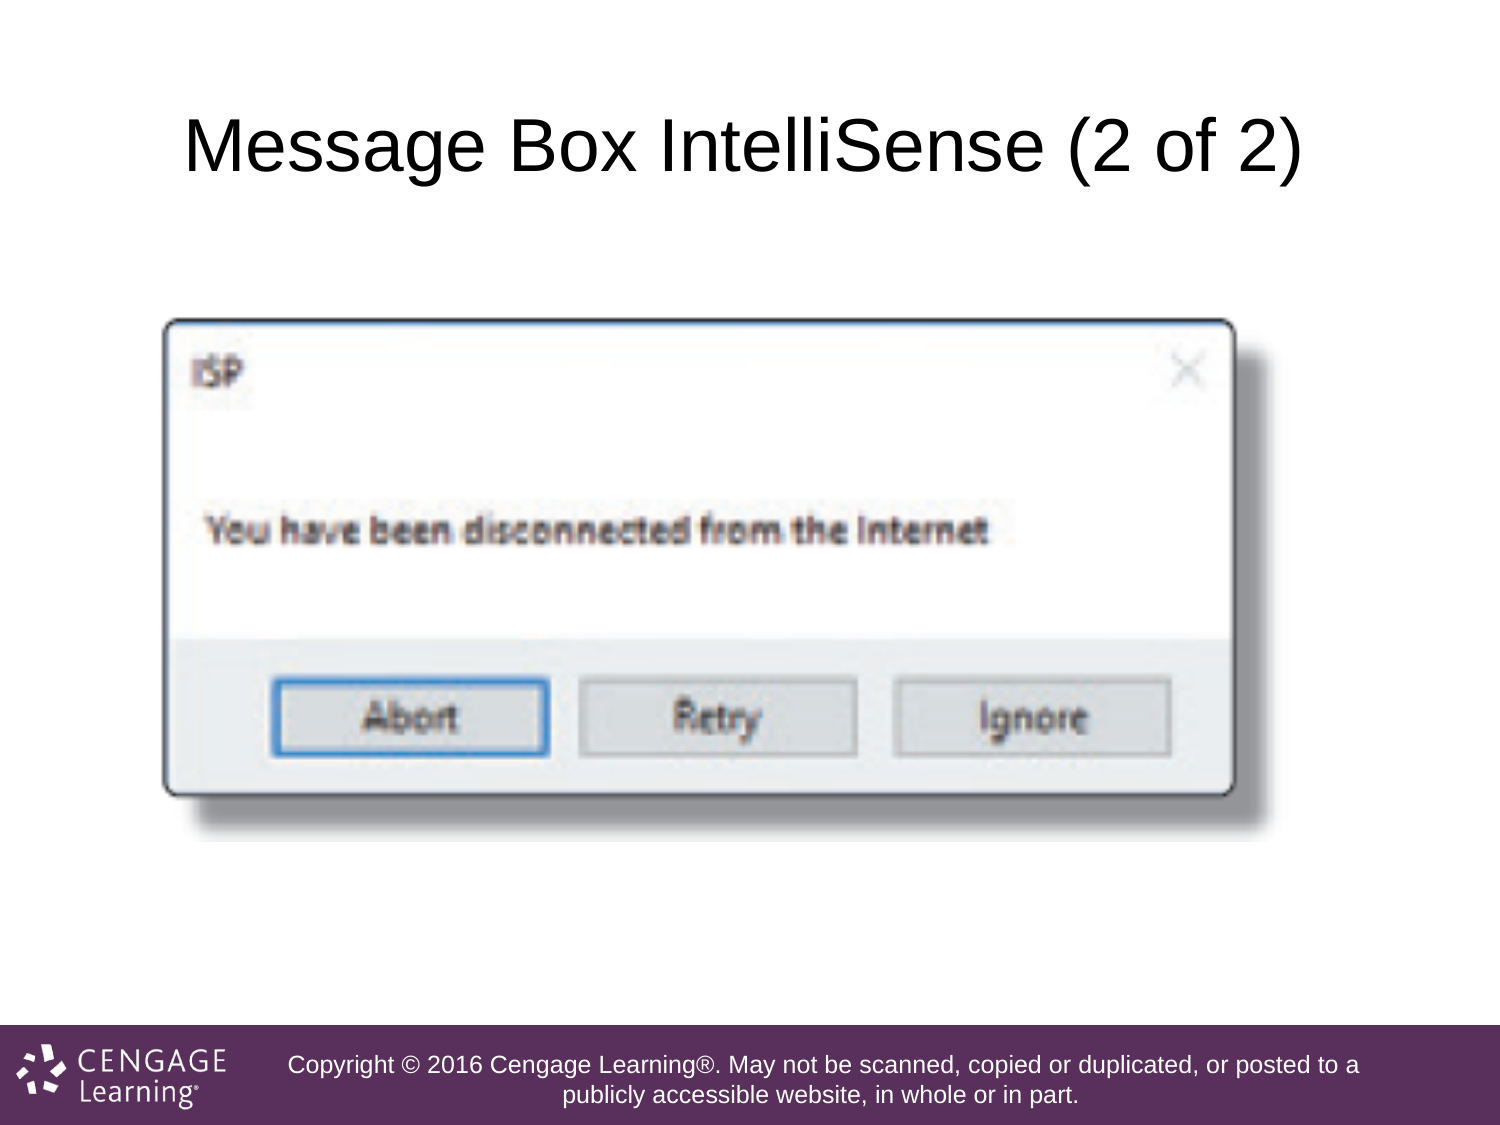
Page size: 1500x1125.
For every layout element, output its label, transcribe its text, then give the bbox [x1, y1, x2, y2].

picture [136, 299, 1289, 843]
picture [12, 1040, 229, 1113]
title Message Box IntelliSense (2 of 2) [85, 58, 1403, 224]
